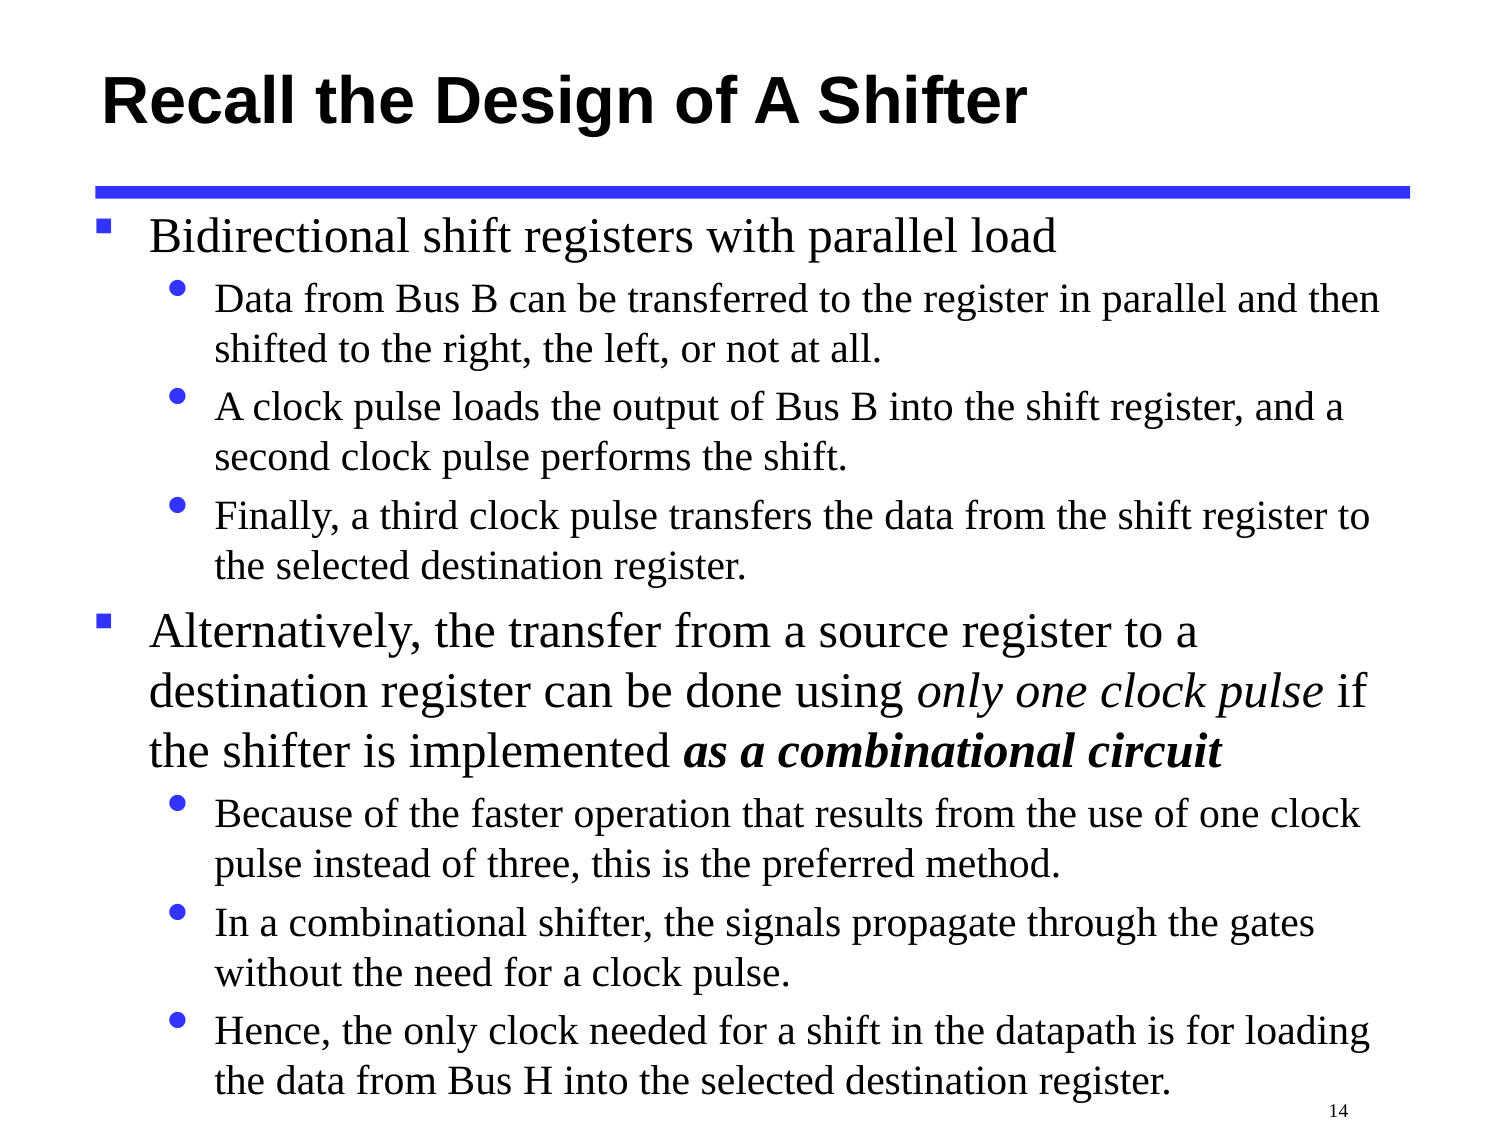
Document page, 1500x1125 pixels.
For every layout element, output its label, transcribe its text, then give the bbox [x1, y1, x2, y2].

list Bidirectional shift registers with parallel load Data from Bus B can be transferred to the register in parallel and then shifted to the right, the left, or not at all. A clock pulse loads the output of Bus B into the shift register, and a second clock pulse performs the shift. Finally, a third clock pulse transfers the data from the shift register to the selected destination register. Alternatively, the transfer from a source register to a destination register can be done using only one clock pulse if the shifter is implemented as a combinational circuit Because of the faster operation that results from the use of one clock pulse instead of three, this is the preferred method. In a combinational shifter, the signals propagate through the gates without the need for a clock pulse. Hence, the only clock needed for a shift in the datapath is for loading the data from Bus H into the selected destination register. [77, 195, 1407, 1112]
title Recall the Design of A Shifter [86, 13, 1394, 182]
slide_number 14 [1185, 1068, 1500, 1125]
